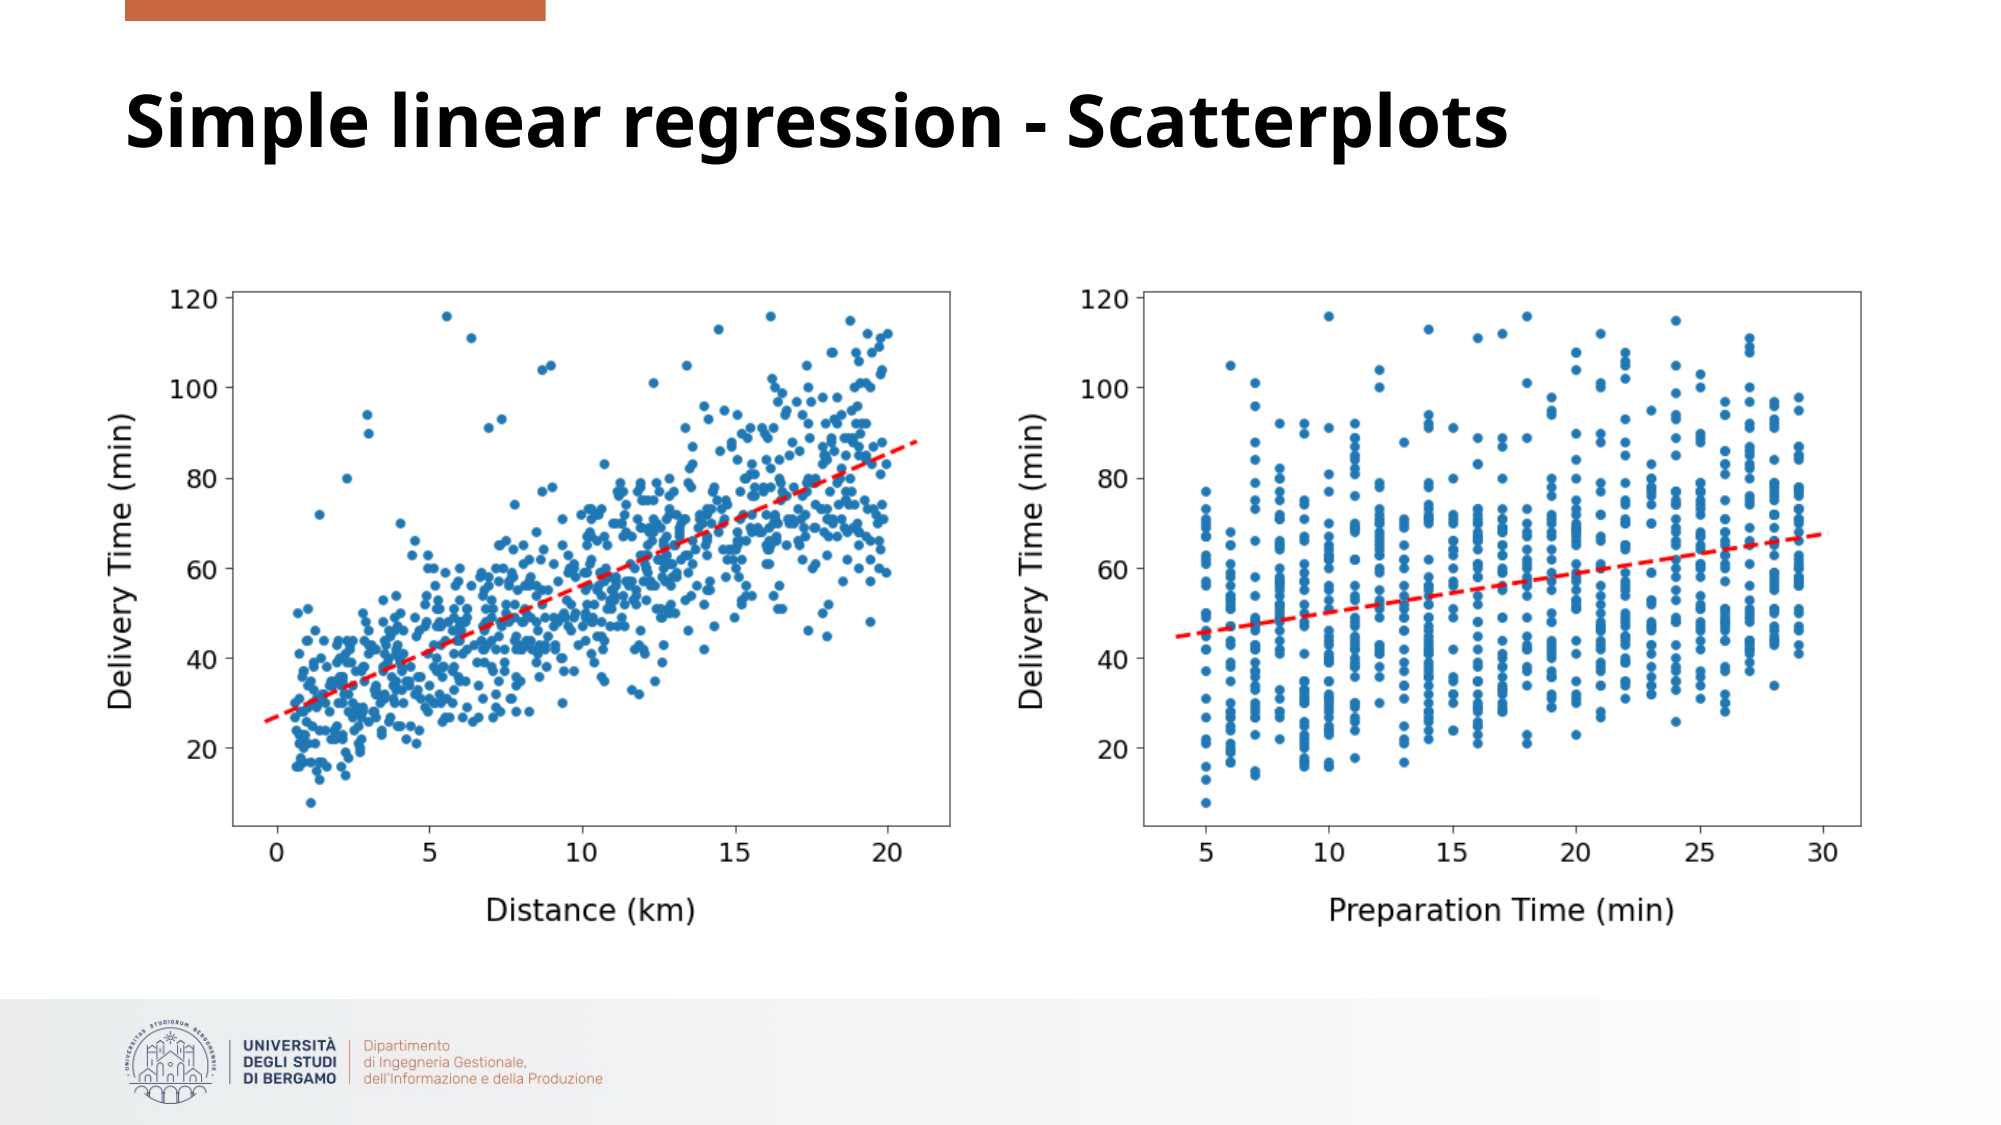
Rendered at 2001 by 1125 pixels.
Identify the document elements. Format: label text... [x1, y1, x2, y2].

title Simple linear regression - Scatterplots [125, 75, 1850, 164]
picture [0, 999, 2000, 1125]
picture [94, 274, 965, 941]
picture [1005, 274, 1876, 941]
